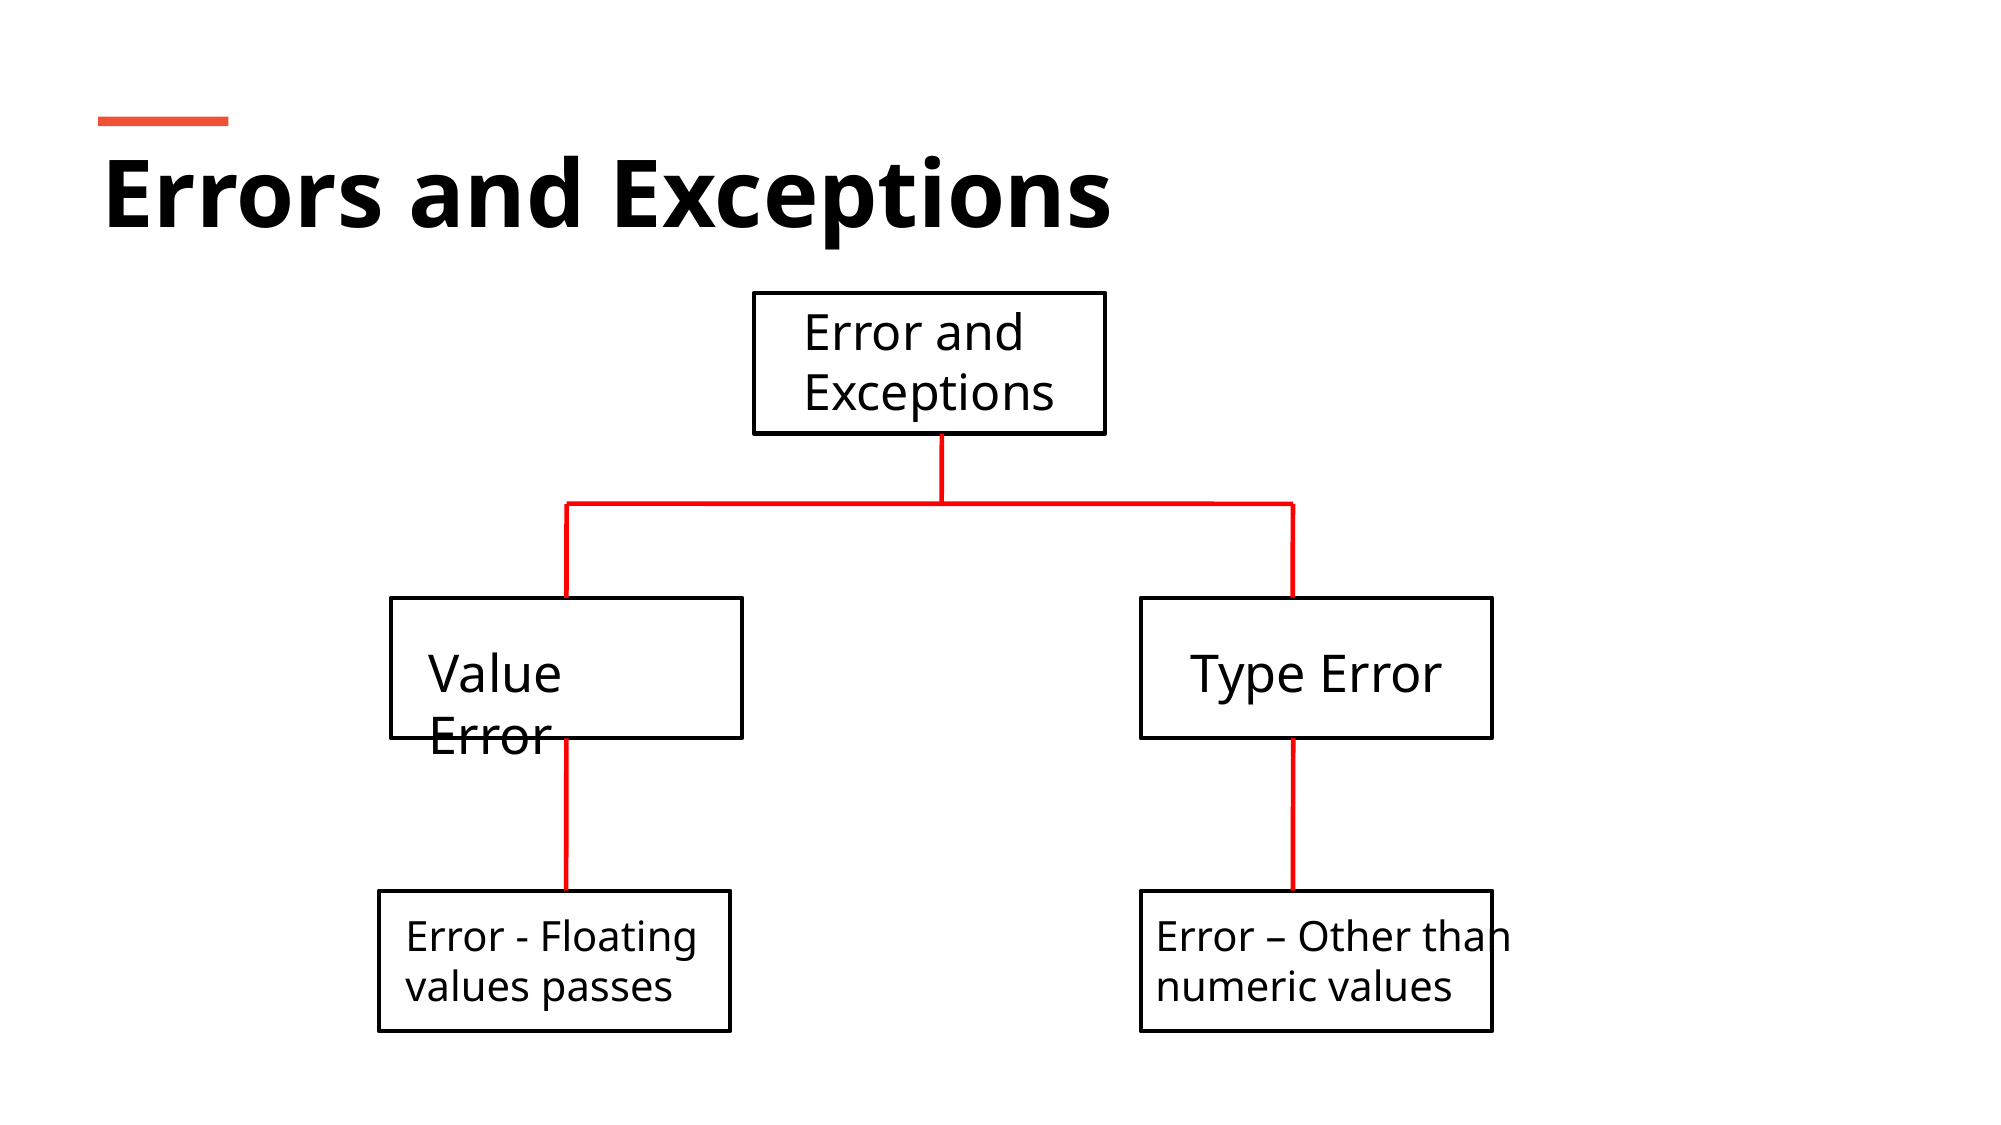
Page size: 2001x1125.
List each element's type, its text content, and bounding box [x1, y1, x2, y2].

text_box Errors and Exceptions [86, 126, 1914, 254]
text_box [96, 115, 231, 128]
text_box [389, 596, 744, 740]
text_box [752, 291, 1107, 436]
text_box [1139, 596, 1494, 740]
text_box [1139, 889, 1494, 1033]
text_box Error and Exceptions [788, 292, 1118, 428]
text_box [377, 889, 732, 1033]
text_box Error - Floating values passes [390, 902, 801, 1018]
text_box Type Error [1175, 632, 1481, 710]
text_box Error – Other than numeric values [1140, 902, 1551, 1018]
text_box Value Error [414, 632, 707, 773]
